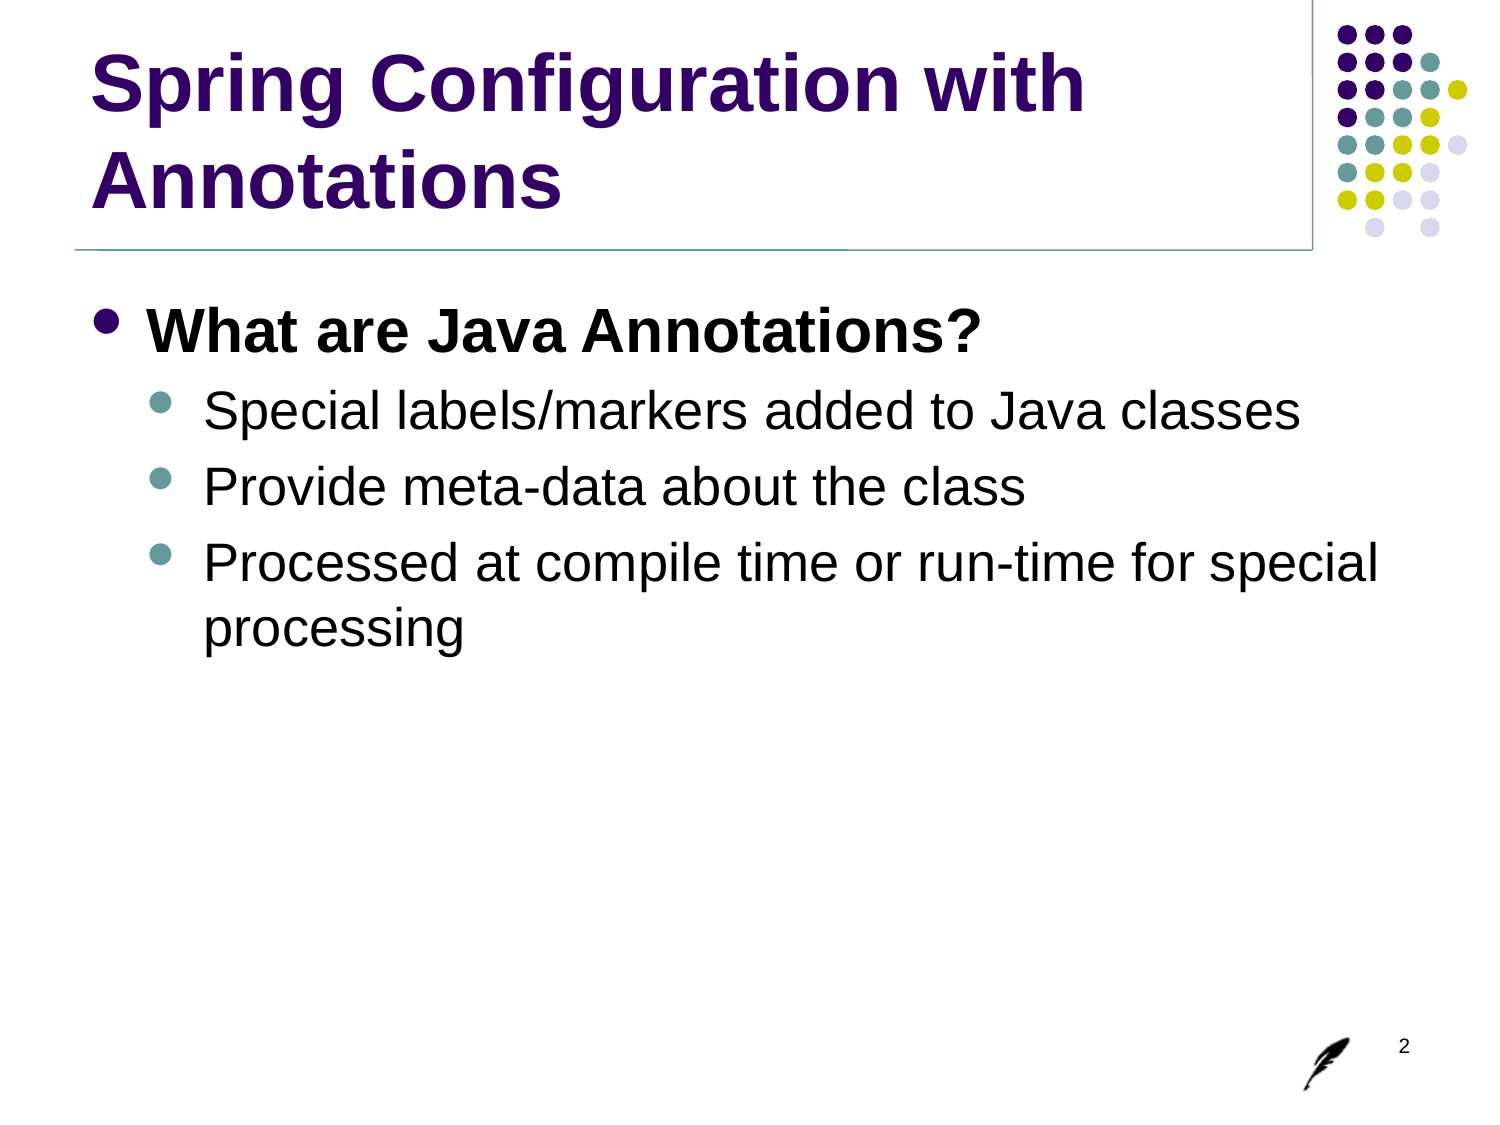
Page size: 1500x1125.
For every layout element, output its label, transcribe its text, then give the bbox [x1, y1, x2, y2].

title Spring Configuration with Annotations [75, 20, 1313, 233]
list What are Java Annotations? Special labels/markers added to Java classes Provide meta-data about the class Processed at compile time or run-time for special processing [75, 282, 1425, 1006]
slide_number 2 [1074, 1025, 1425, 1100]
